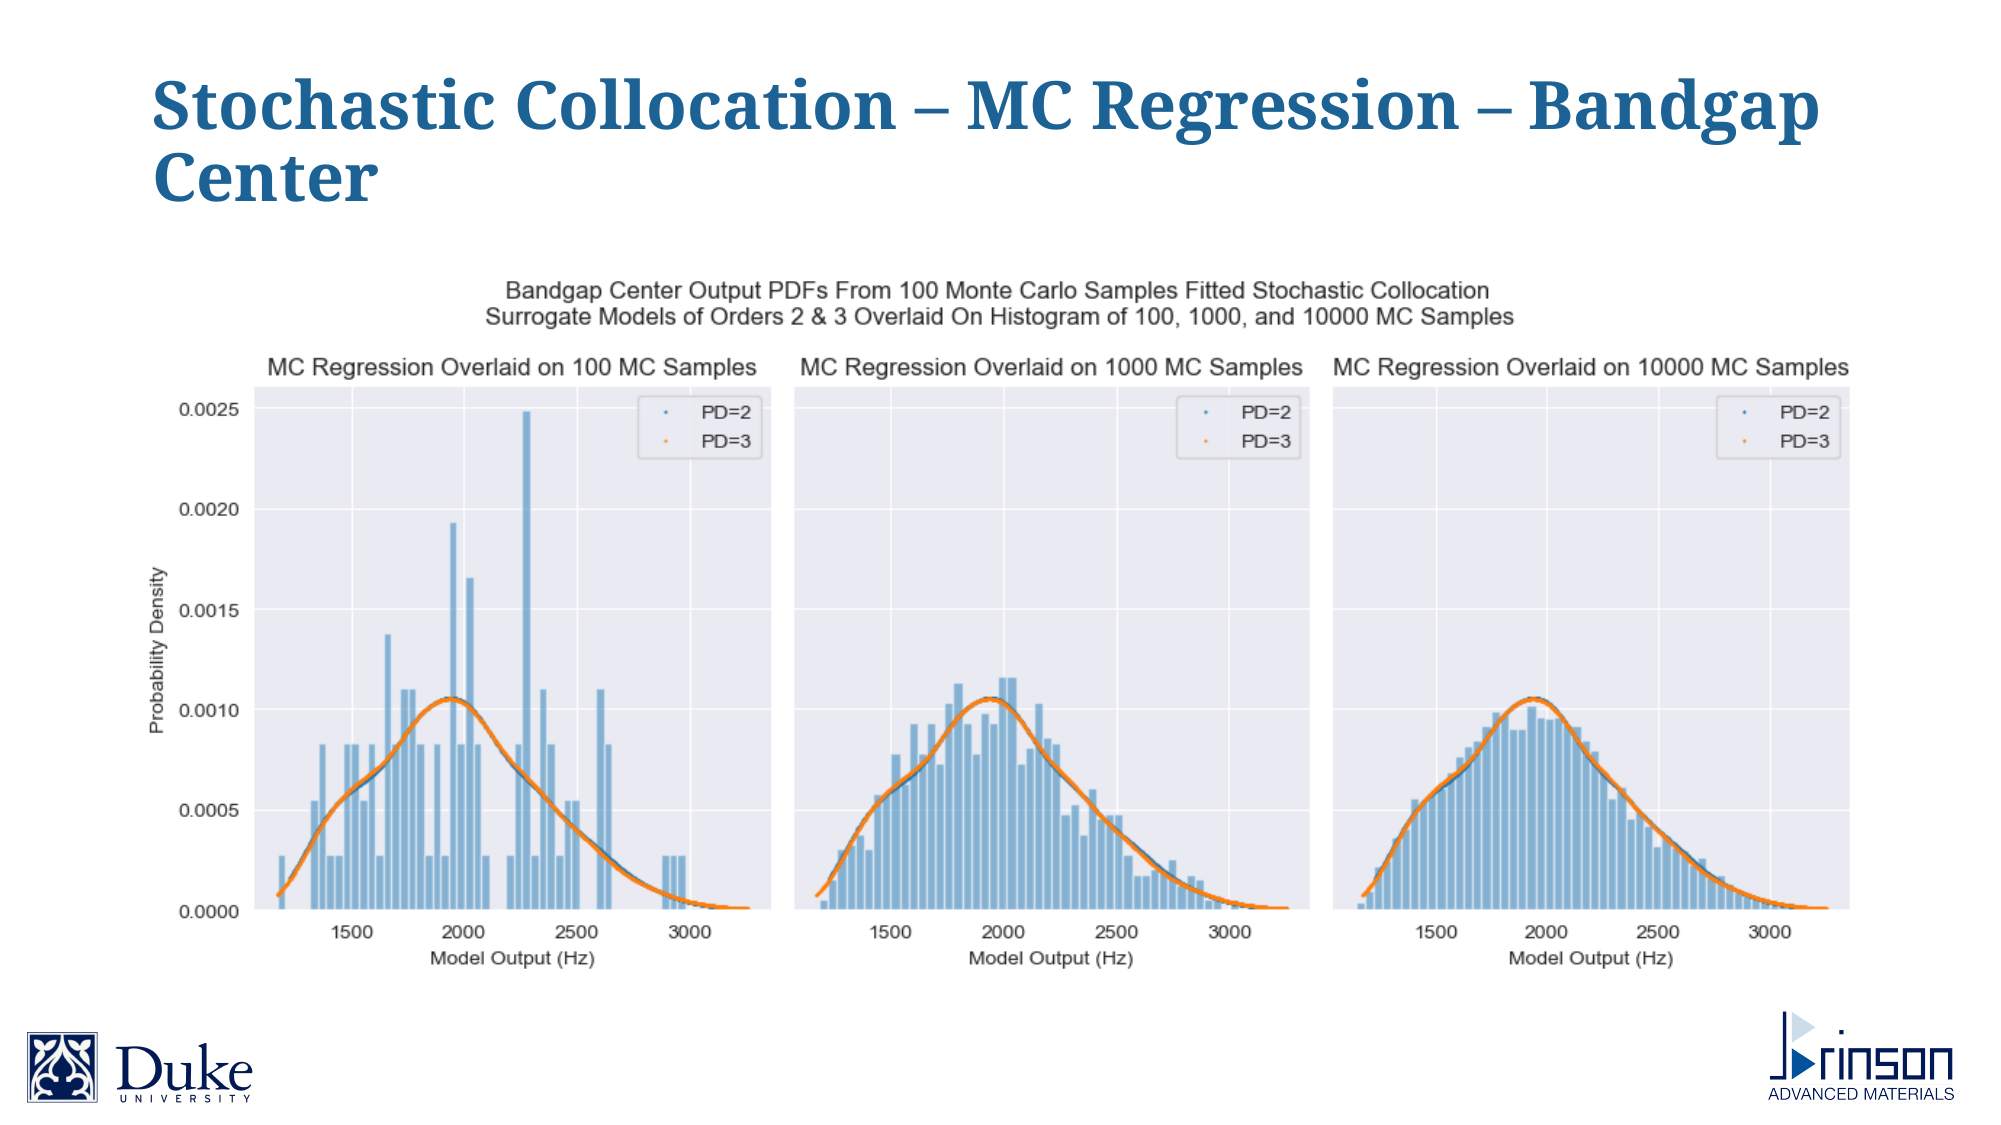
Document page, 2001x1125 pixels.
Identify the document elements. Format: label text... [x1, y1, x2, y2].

picture [1768, 1011, 1957, 1108]
picture [27, 1032, 98, 1103]
picture [115, 1042, 253, 1103]
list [137, 267, 1863, 982]
title Stochastic Collocation – MC Regression – Bandgap Center [137, 56, 1863, 231]
